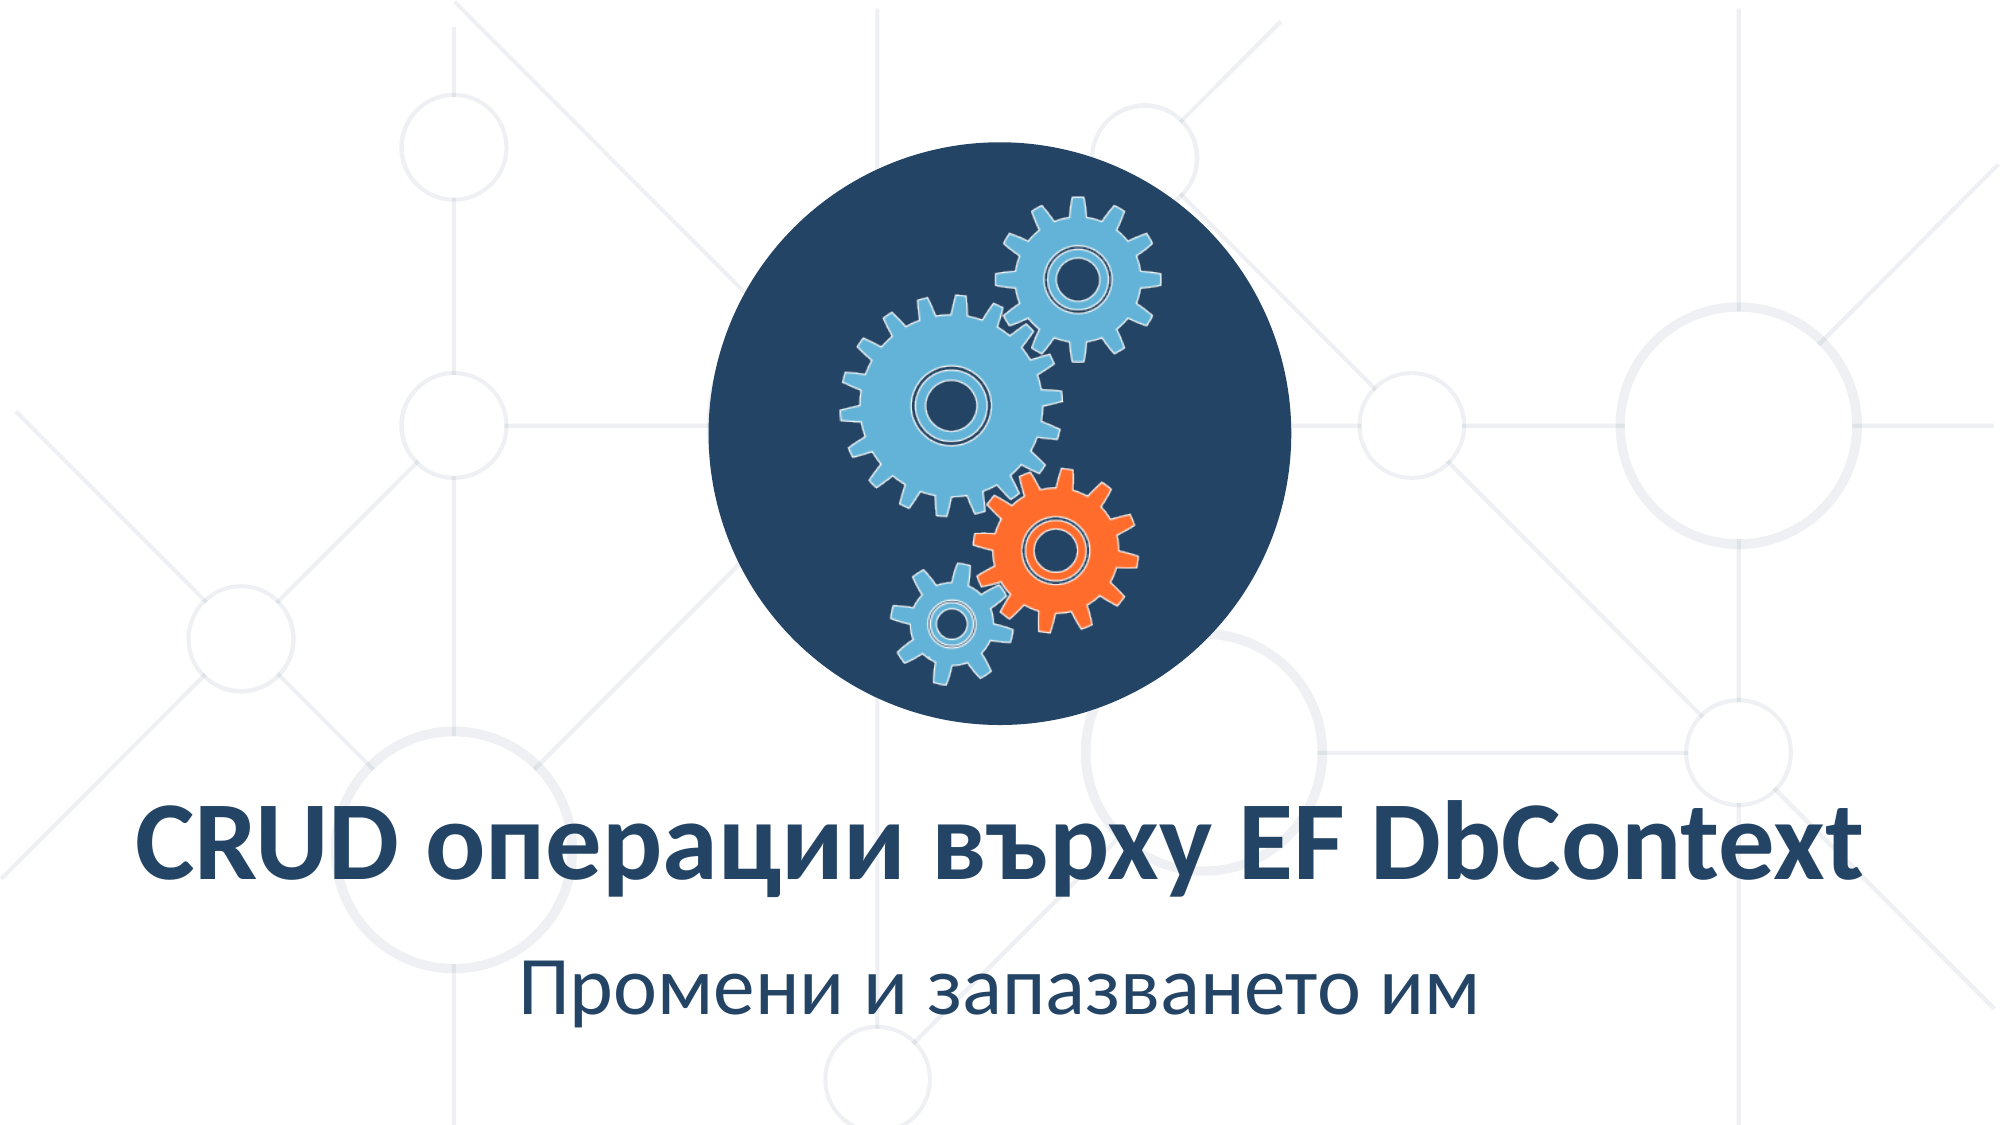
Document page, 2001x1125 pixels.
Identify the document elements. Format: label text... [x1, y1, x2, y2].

title CRUD операции върху EF DbContext [100, 771, 1900, 898]
subtitle Промени и запазването им [100, 916, 1900, 1043]
picture [827, 193, 1173, 701]
